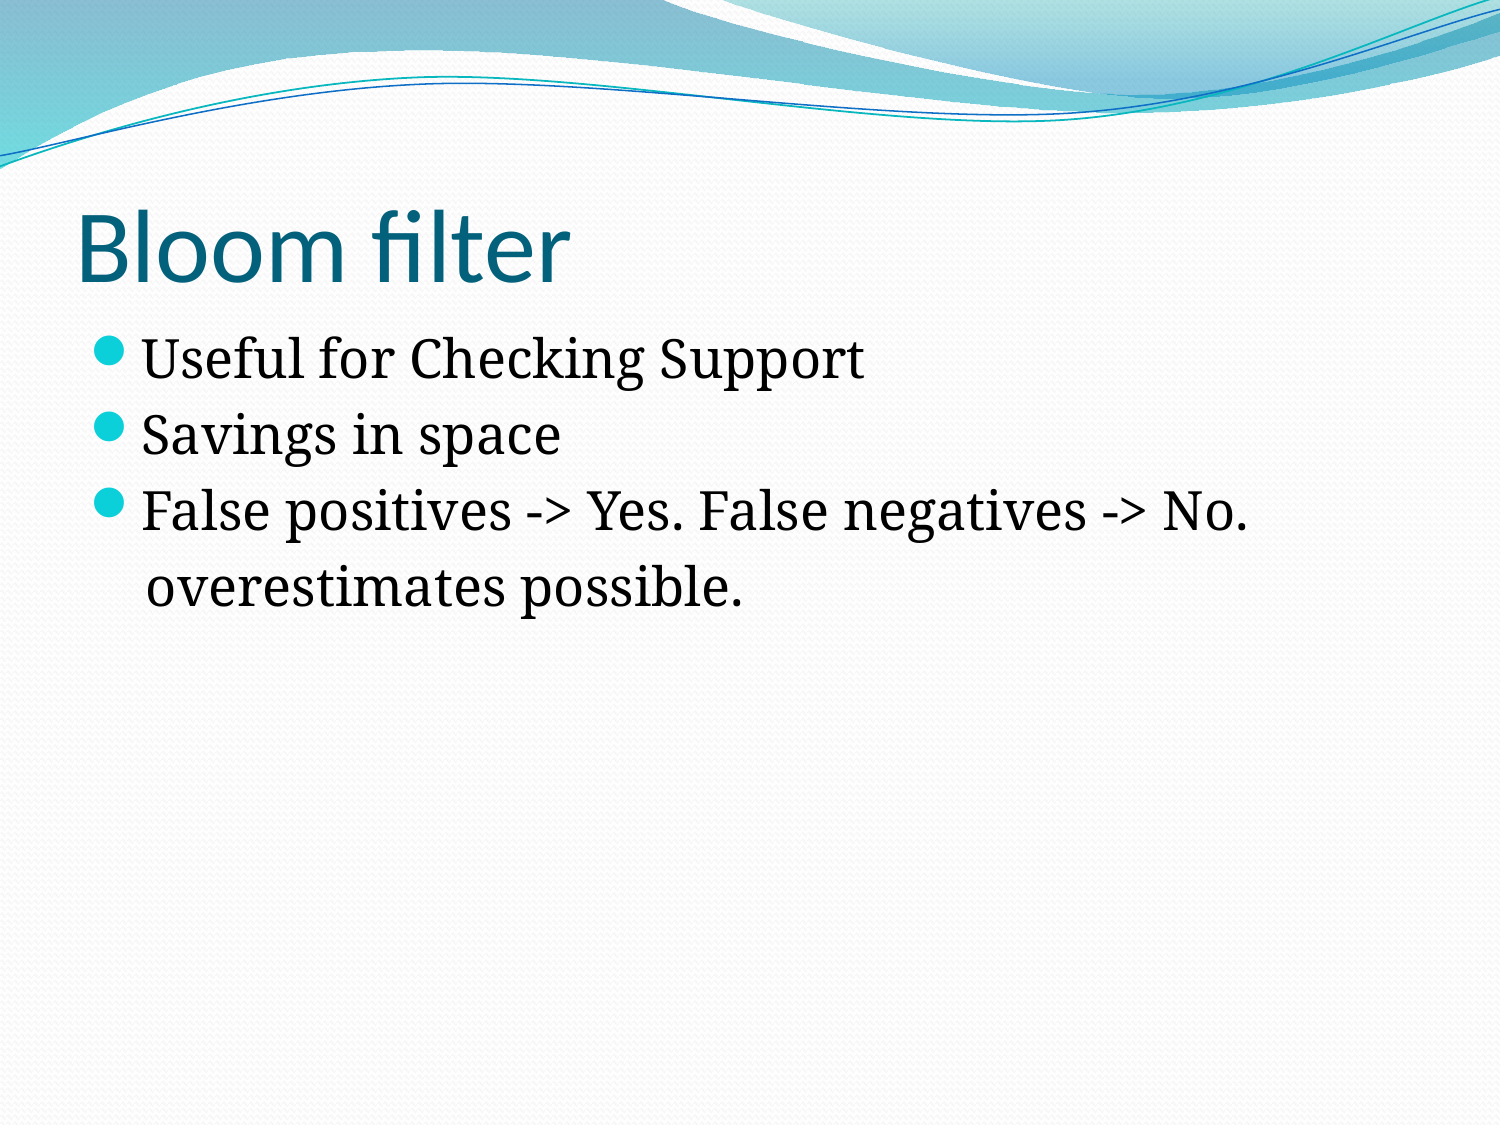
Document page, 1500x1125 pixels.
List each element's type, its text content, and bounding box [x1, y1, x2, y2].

list Useful for Checking Support Savings in space False positives -> Yes. False negatives -> No. overestimates possible. [75, 317, 1425, 1038]
title Bloom filter [75, 115, 1425, 303]
